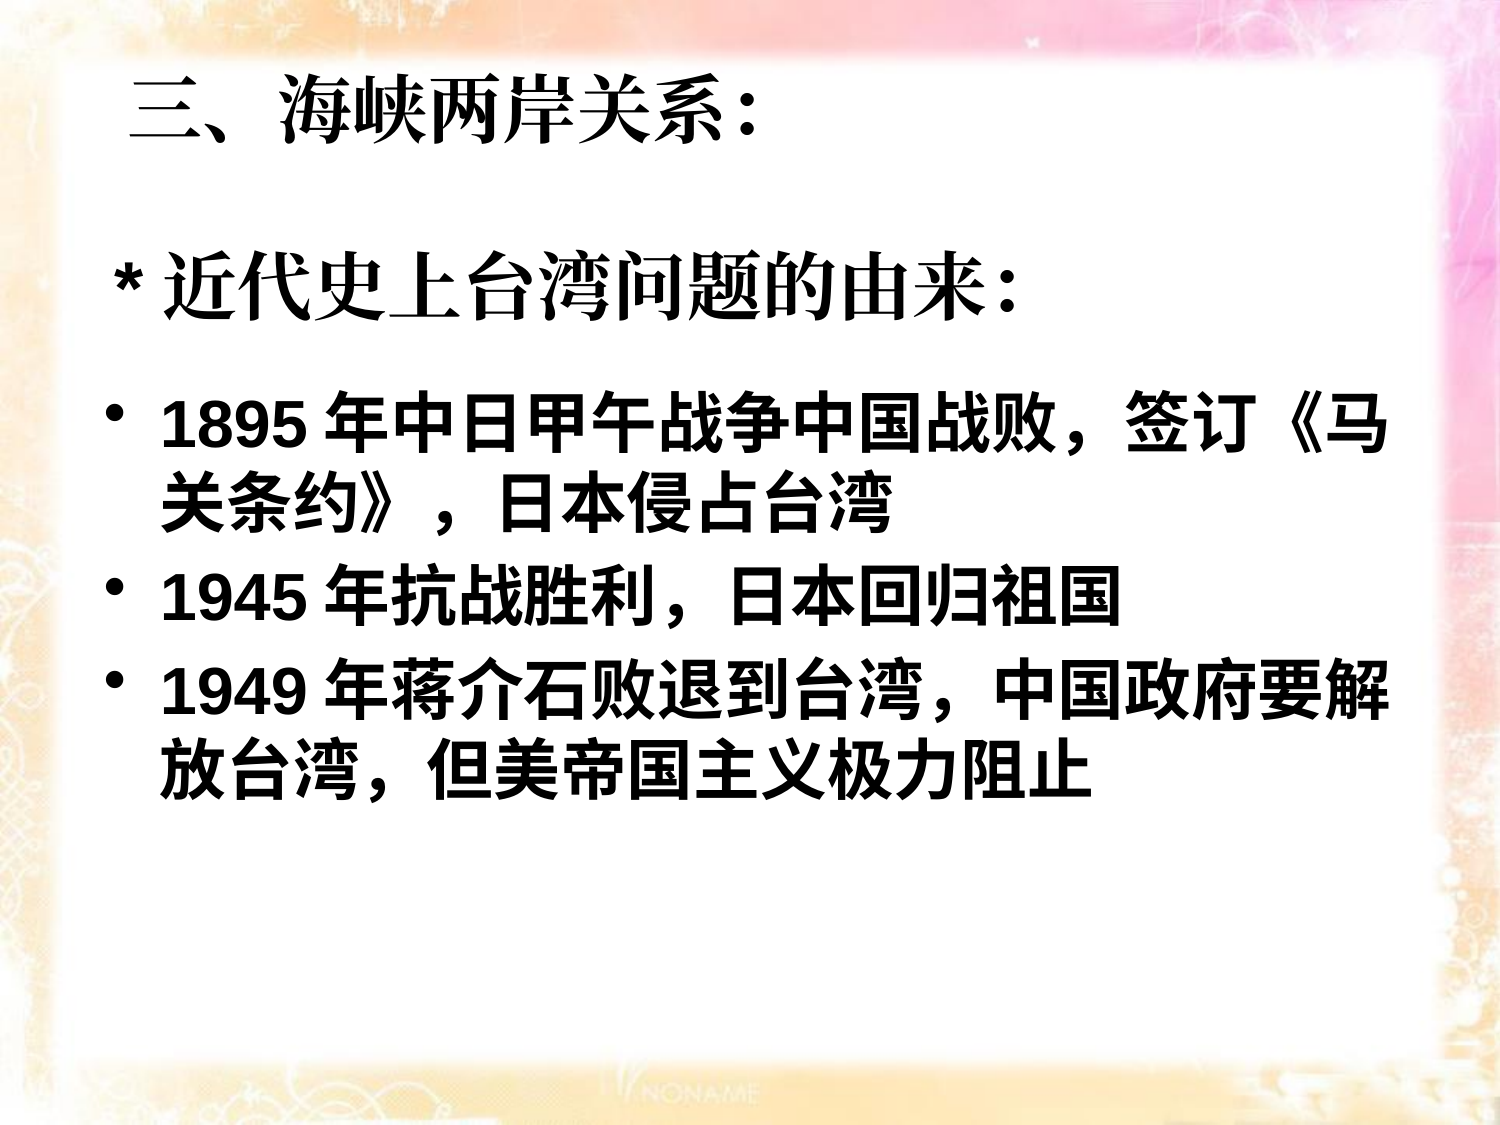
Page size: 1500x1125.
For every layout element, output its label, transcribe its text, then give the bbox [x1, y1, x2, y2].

text_box *近代史上台湾问题的由来： [100, 231, 1247, 337]
text_box 三、海峡两岸关系： [112, 54, 1388, 160]
list 1895年中日甲午战争中国战败，签订《马关条约》，日本侵占台湾 1945年抗战胜利，日本回归祖国 1949年蒋介石败退到台湾，中国政府要解放台湾，但美帝国主义极力阻止 [88, 373, 1419, 1023]
picture [0, 0, 1500, 1125]
